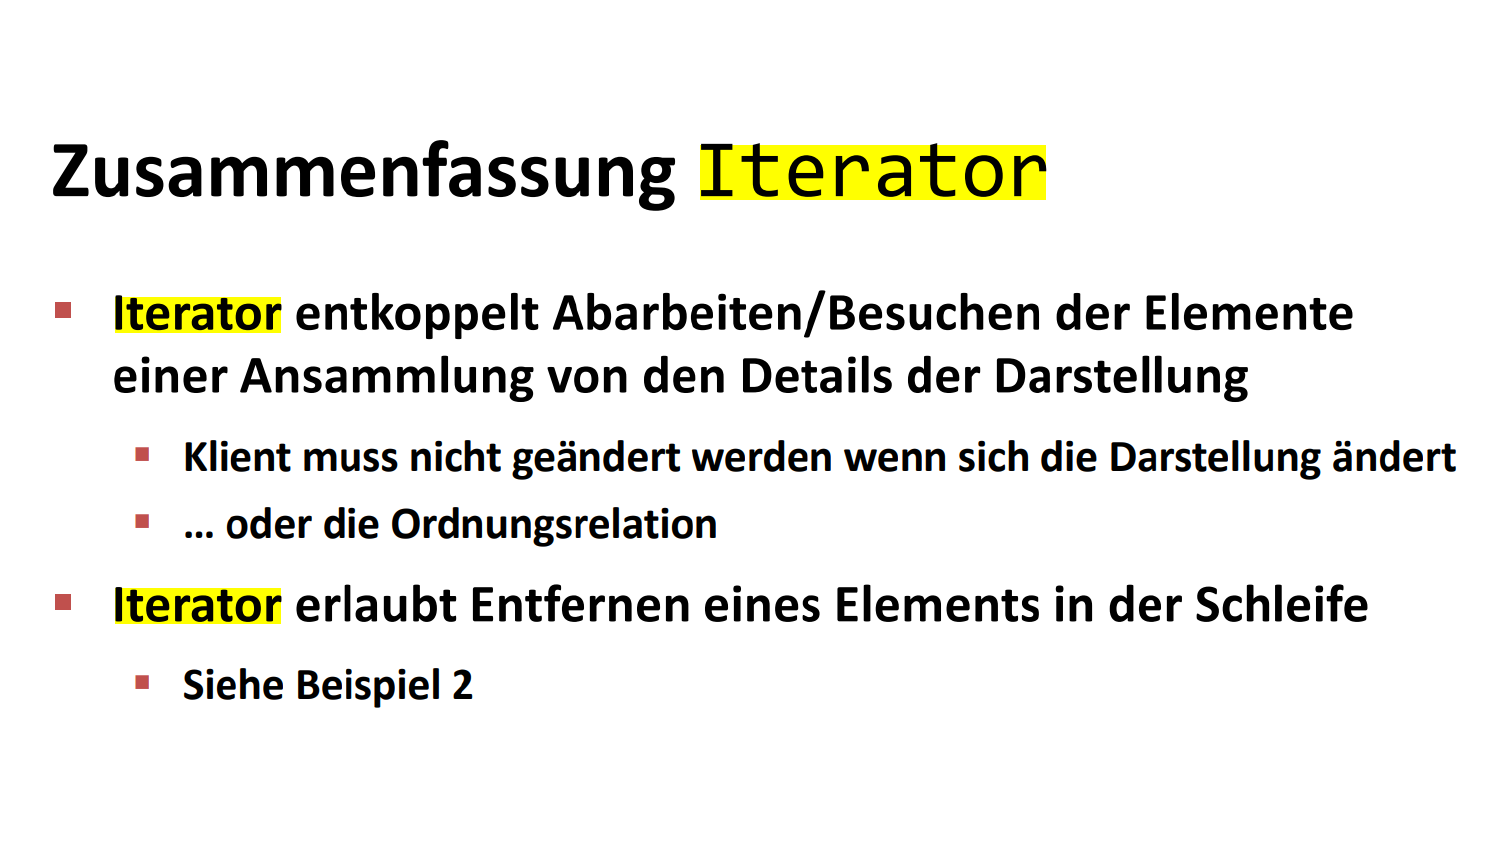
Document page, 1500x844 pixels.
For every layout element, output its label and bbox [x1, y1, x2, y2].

picture [0, 77, 1500, 767]
